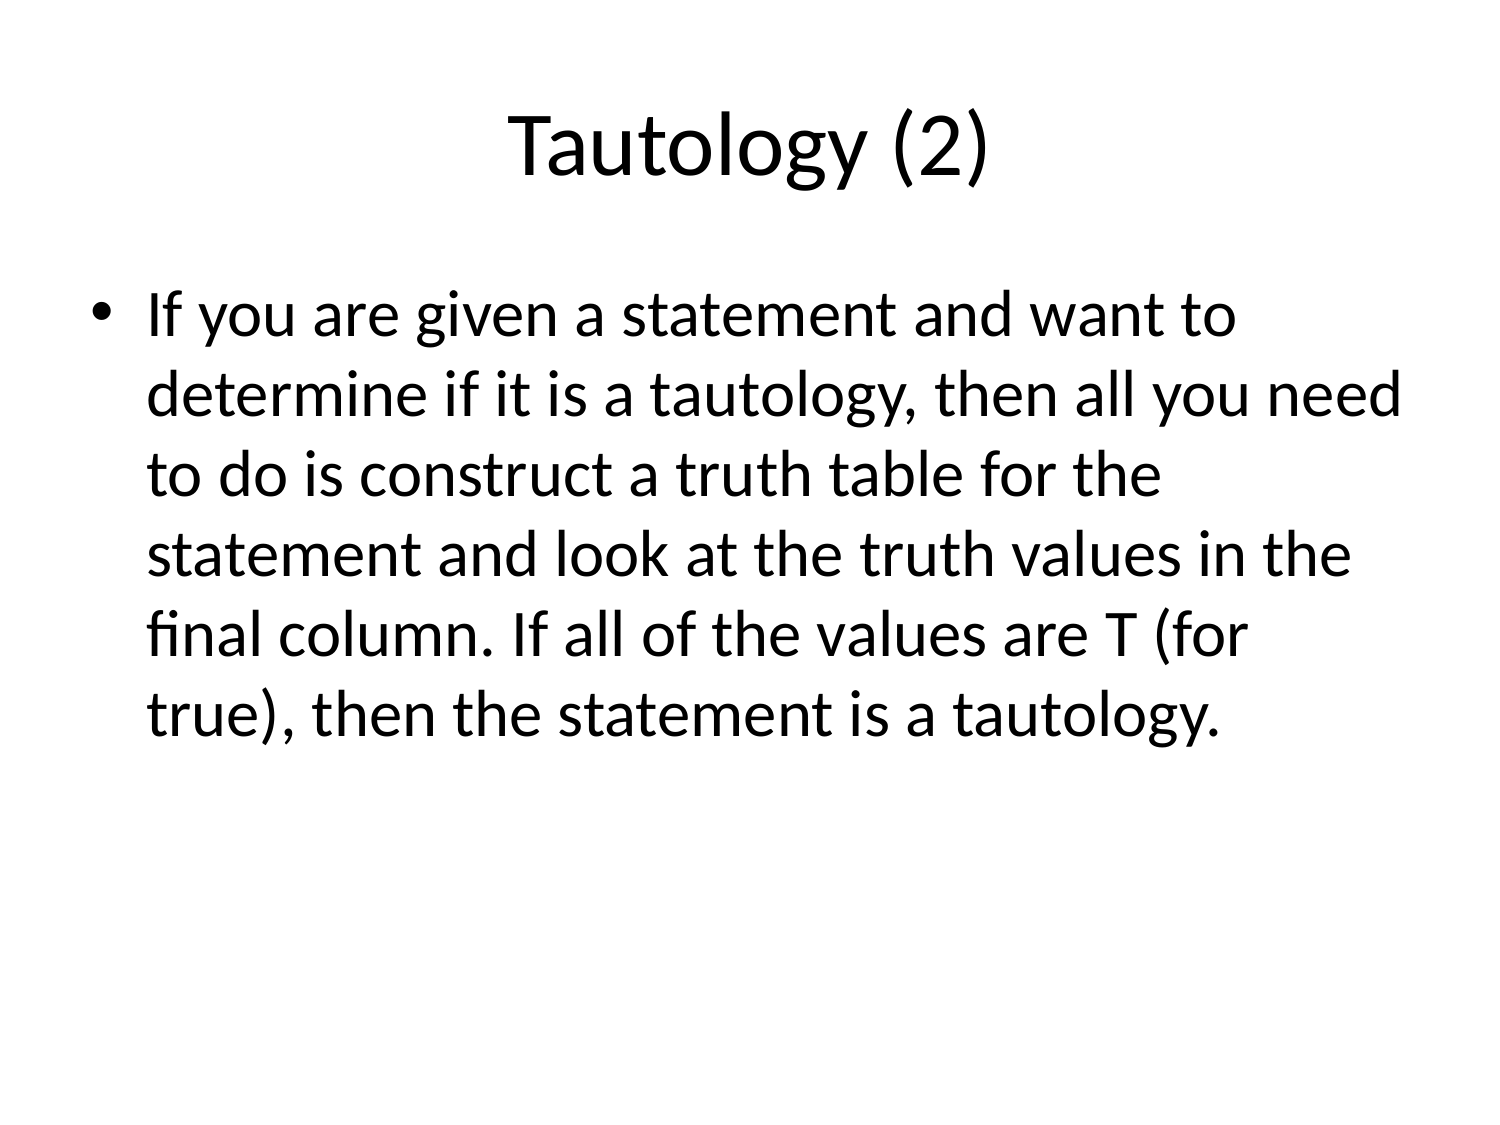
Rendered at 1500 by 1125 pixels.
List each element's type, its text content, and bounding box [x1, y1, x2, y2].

list If you are given a statement and want to determine if it is a tautology, then all you need to do is construct a truth table for the statement and look at the truth values in the final column. If all of the values are T (for true), then the statement is a tautology. [75, 262, 1425, 1005]
title Tautology (2) [75, 45, 1425, 233]
